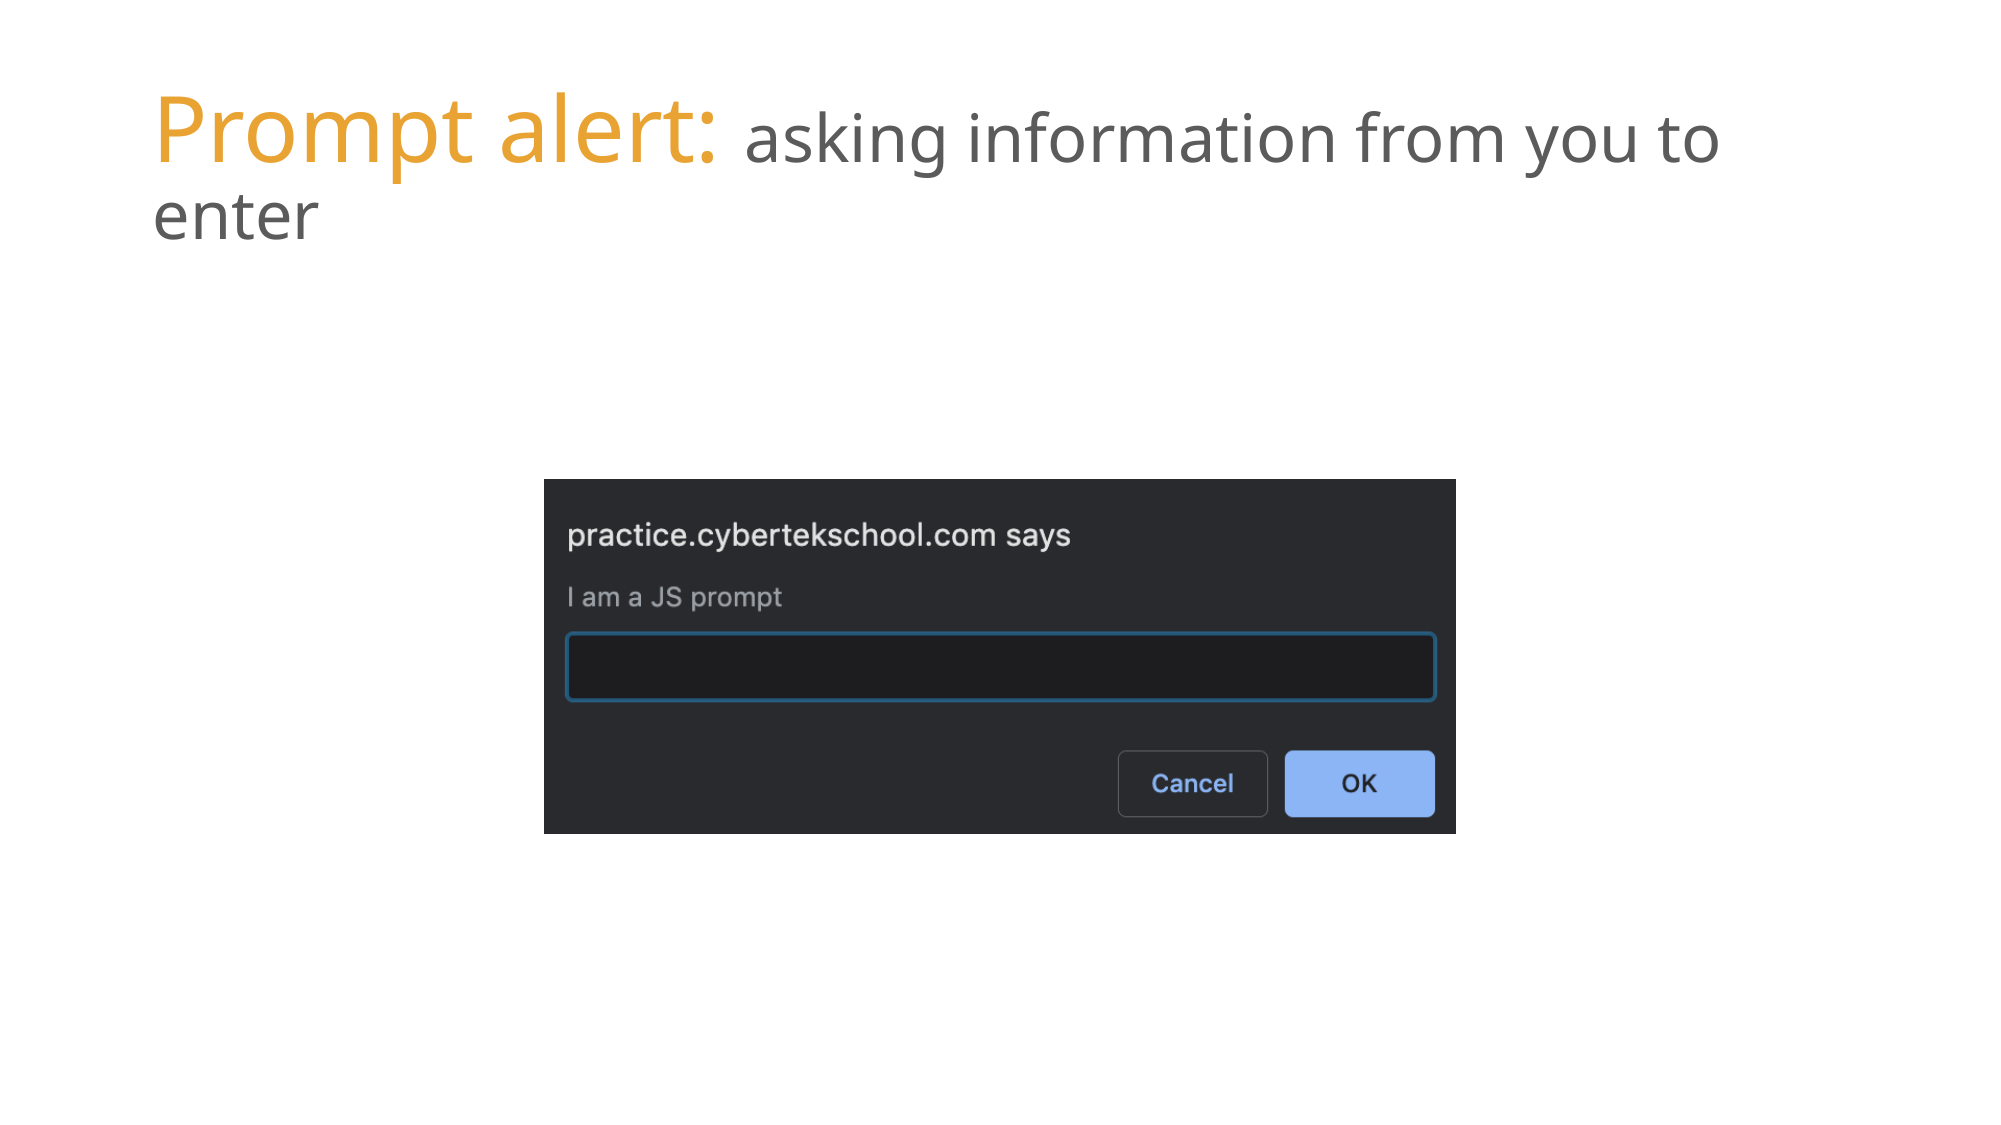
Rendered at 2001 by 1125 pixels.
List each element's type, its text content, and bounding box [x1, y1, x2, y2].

title Prompt alert: asking information from you to enter [137, 59, 1863, 278]
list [544, 479, 1456, 834]
